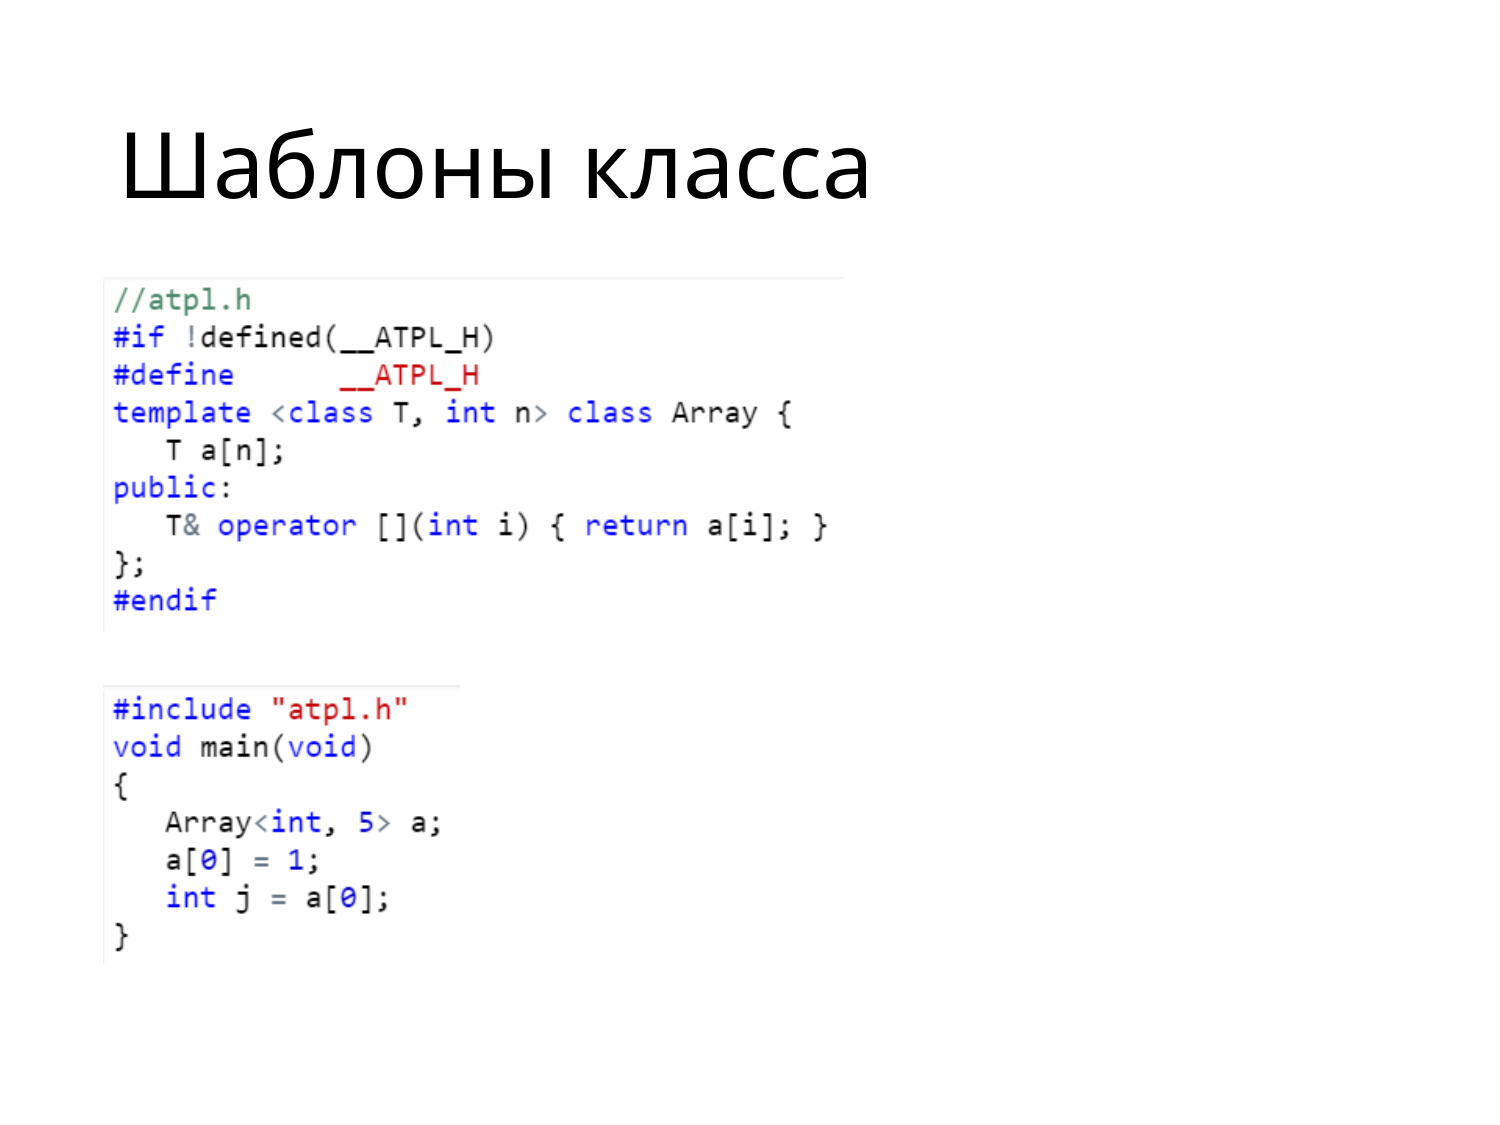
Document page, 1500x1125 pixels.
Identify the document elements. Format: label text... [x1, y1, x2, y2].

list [103, 277, 844, 631]
title Шаблоны класса [103, 59, 1397, 278]
picture [103, 685, 460, 964]
